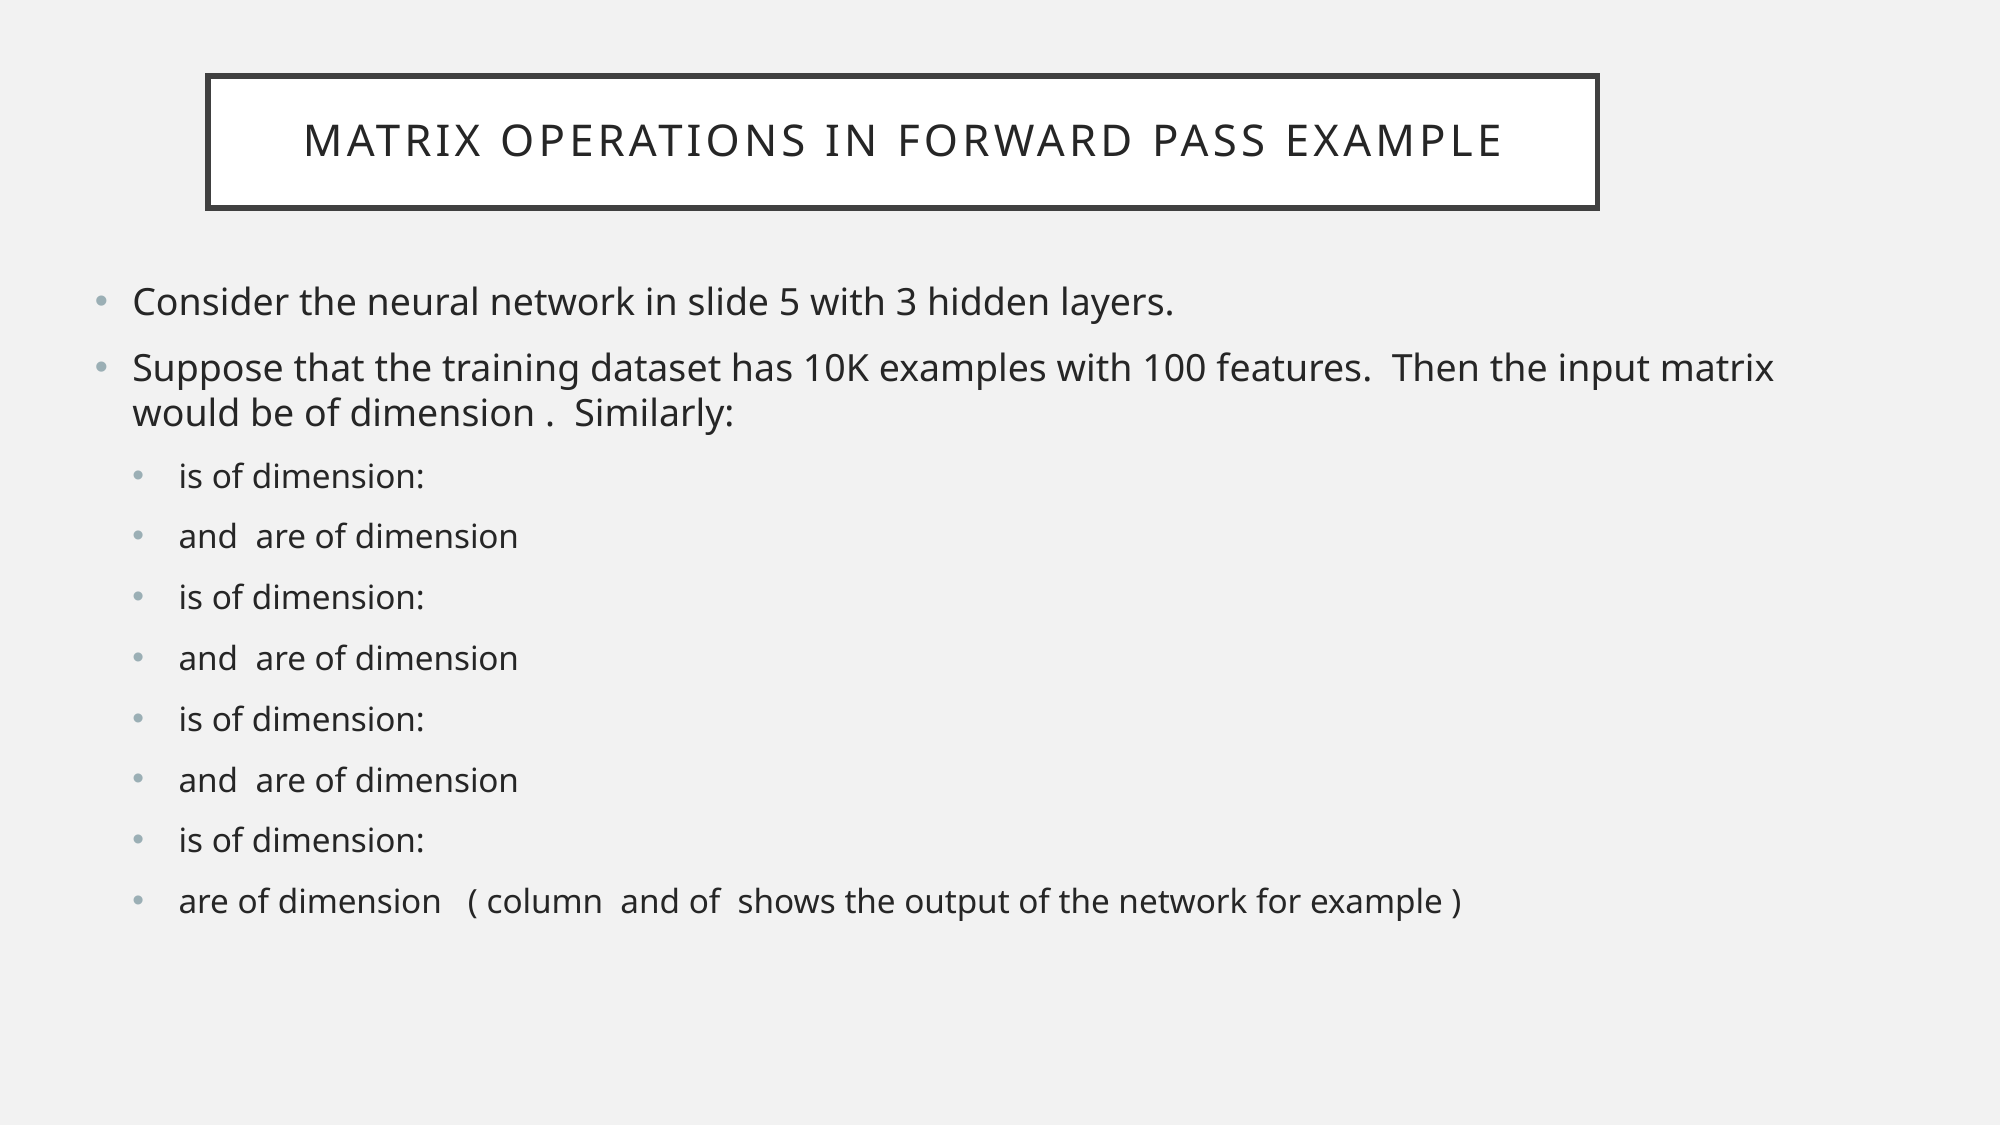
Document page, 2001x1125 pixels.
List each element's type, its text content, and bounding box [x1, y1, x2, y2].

title Matrix Operations in forward pass Example [205, 73, 1600, 211]
